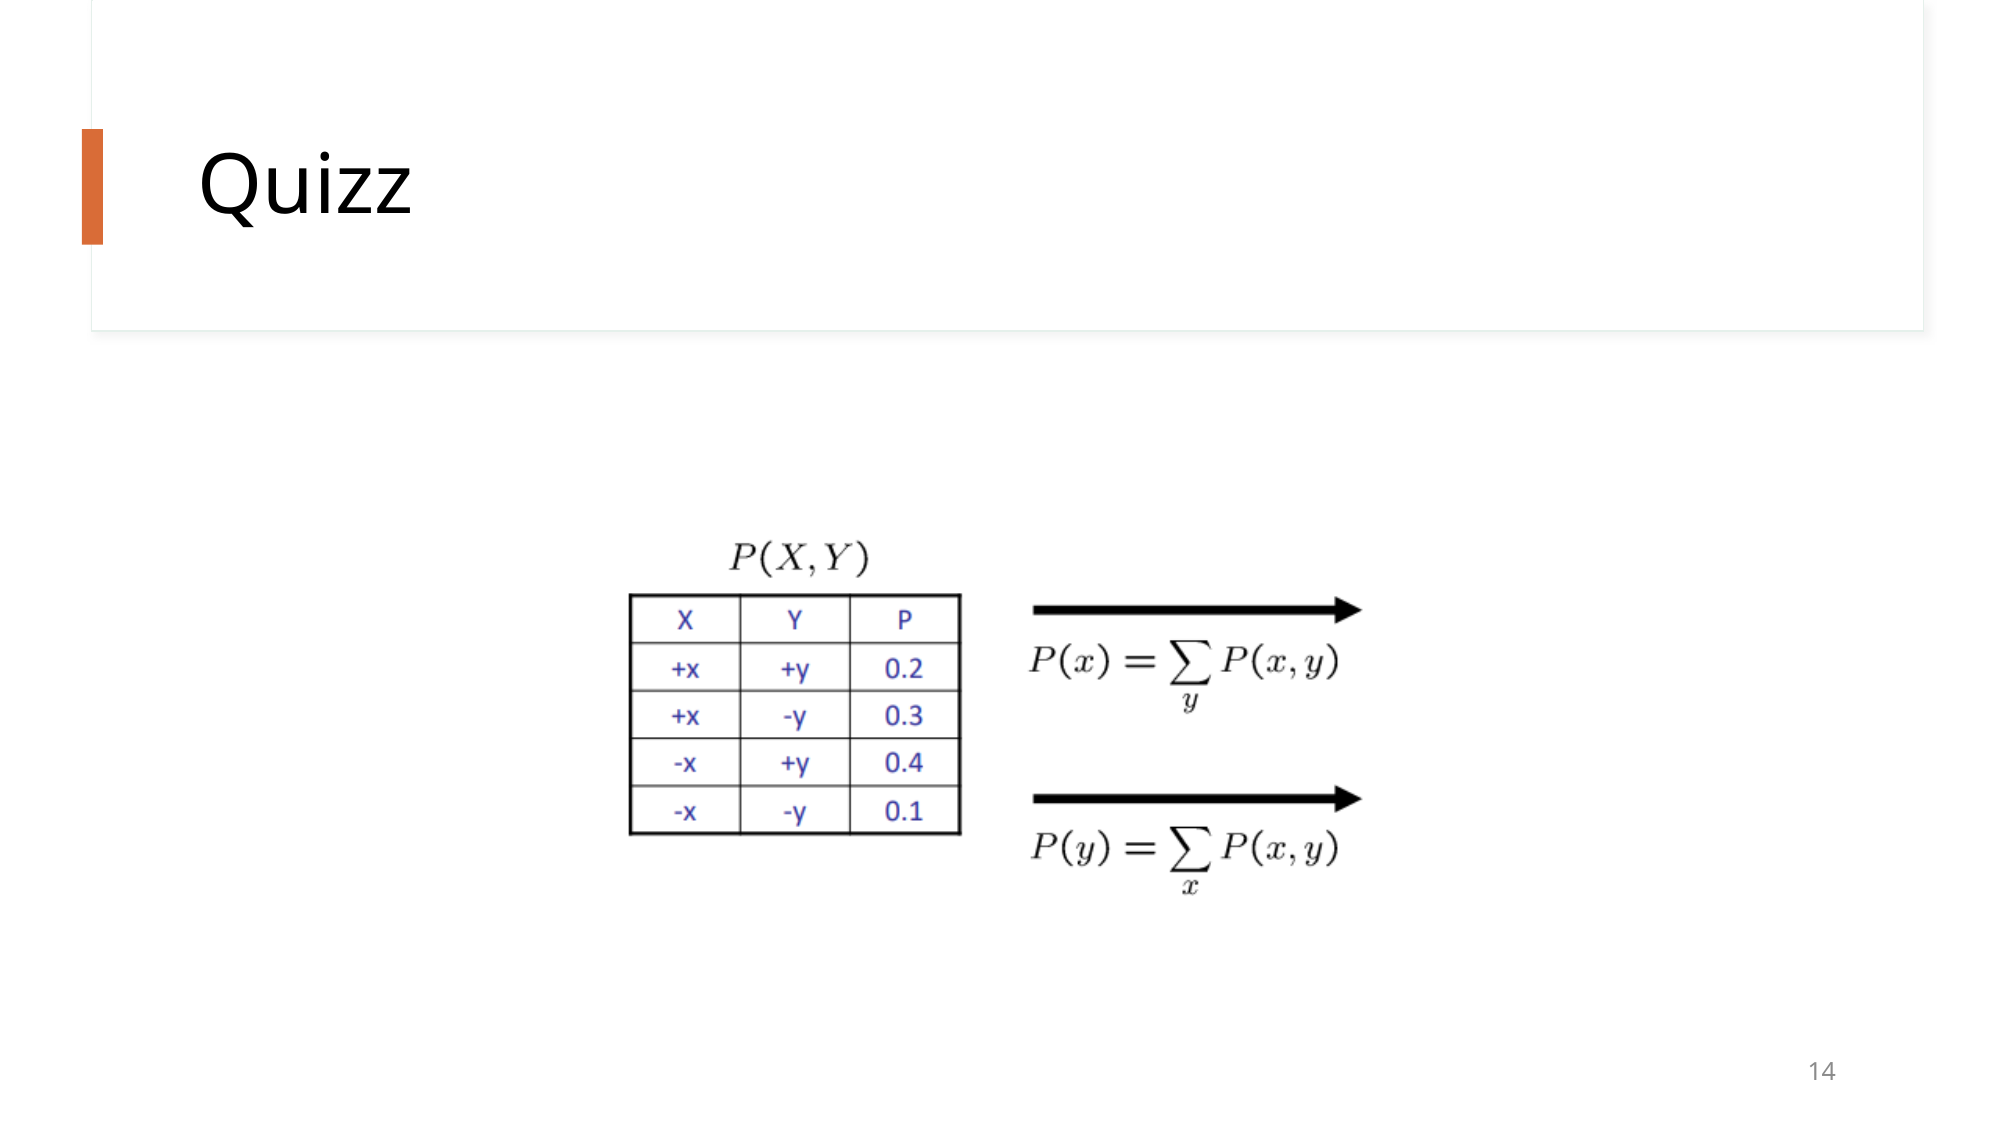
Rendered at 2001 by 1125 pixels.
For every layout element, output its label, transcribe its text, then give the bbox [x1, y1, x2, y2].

title Quizz [183, 90, 1851, 284]
slide_number 14 [1401, 1042, 1851, 1103]
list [615, 509, 1419, 910]
